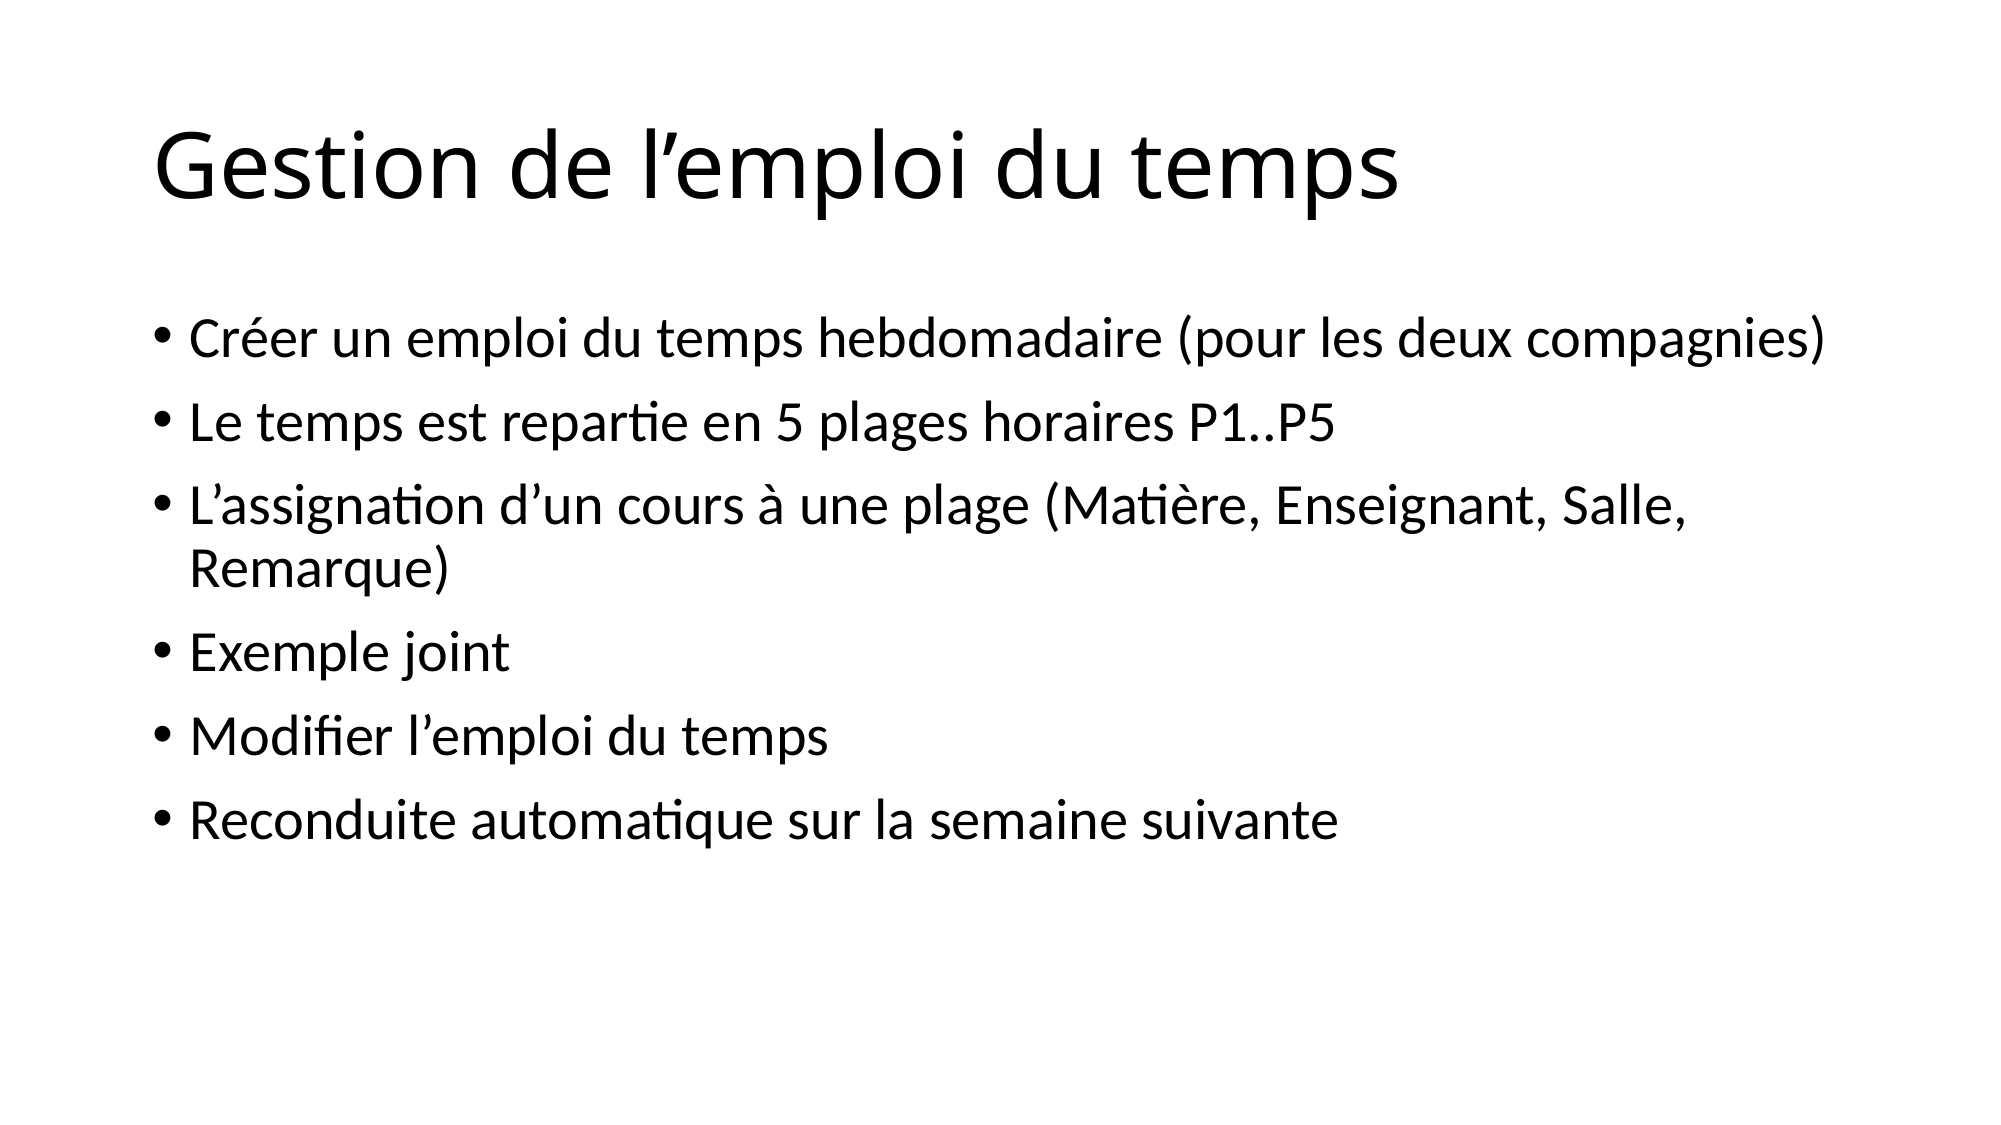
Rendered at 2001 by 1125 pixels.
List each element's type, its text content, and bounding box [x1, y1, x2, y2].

list Créer un emploi du temps hebdomadaire (pour les deux compagnies) Le temps est repartie en 5 plages horaires P1..P5 L’assignation d’un cours à une plage (Matière, Enseignant, Salle, Remarque) Exemple joint Modifier l’emploi du temps Reconduite automatique sur la semaine suivante [137, 299, 1863, 1014]
title Gestion de l’emploi du temps [137, 59, 1863, 278]
